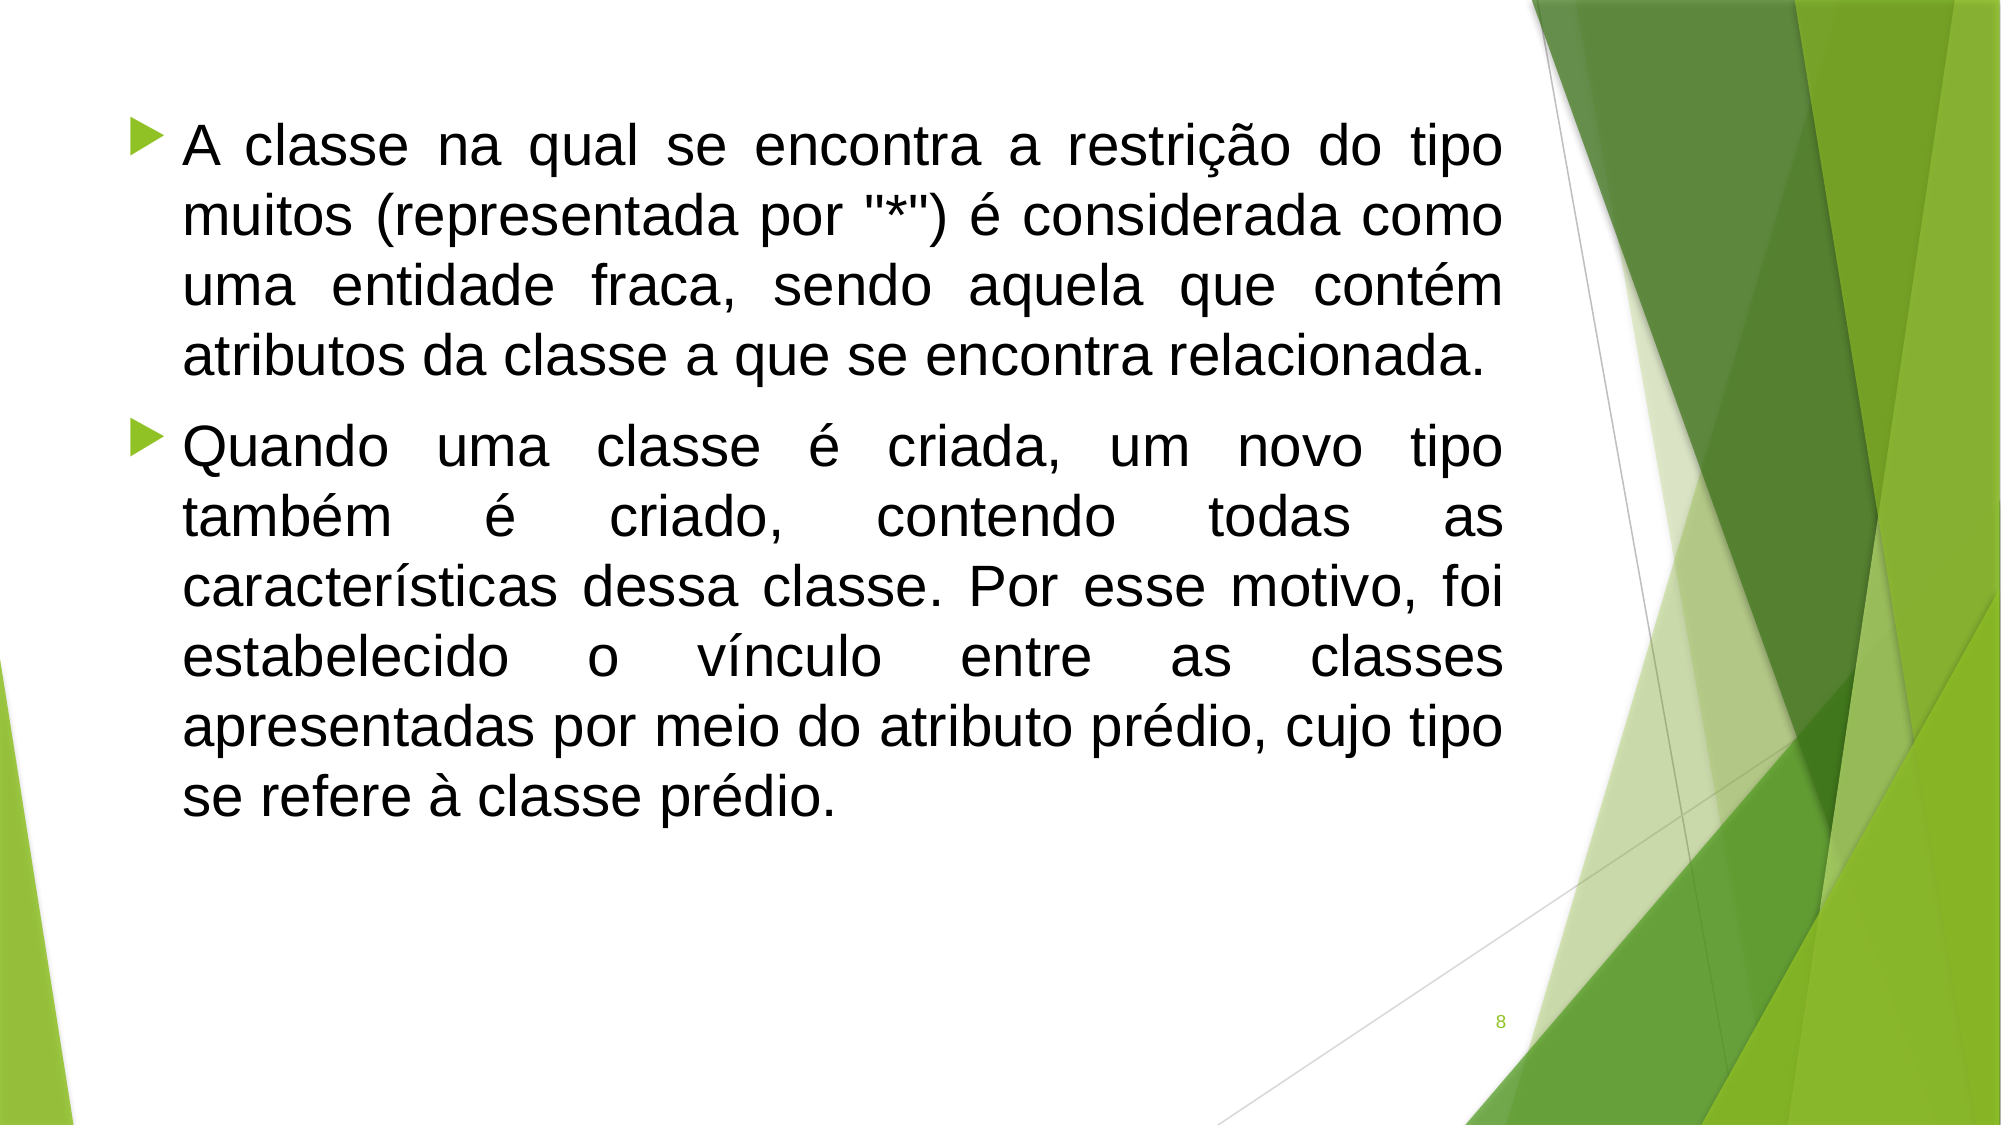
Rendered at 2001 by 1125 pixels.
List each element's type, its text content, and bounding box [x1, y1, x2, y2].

list A classe na qual se encontra a restrição do tipo muitos (representada por "*") é considerada como uma entidade fraca, sendo aquela que contém atributos da classe a que se encontra relacionada. Quando uma classe é criada, um novo tipo também é criado, contendo todas as características dessa classe. Por esse motivo, foi estabelecido o vínculo entre as classes apresentadas por meio do atributo prédio, cujo tipo se refere à classe prédio. [111, 99, 1522, 991]
slide_number 8 [1409, 991, 1522, 1051]
